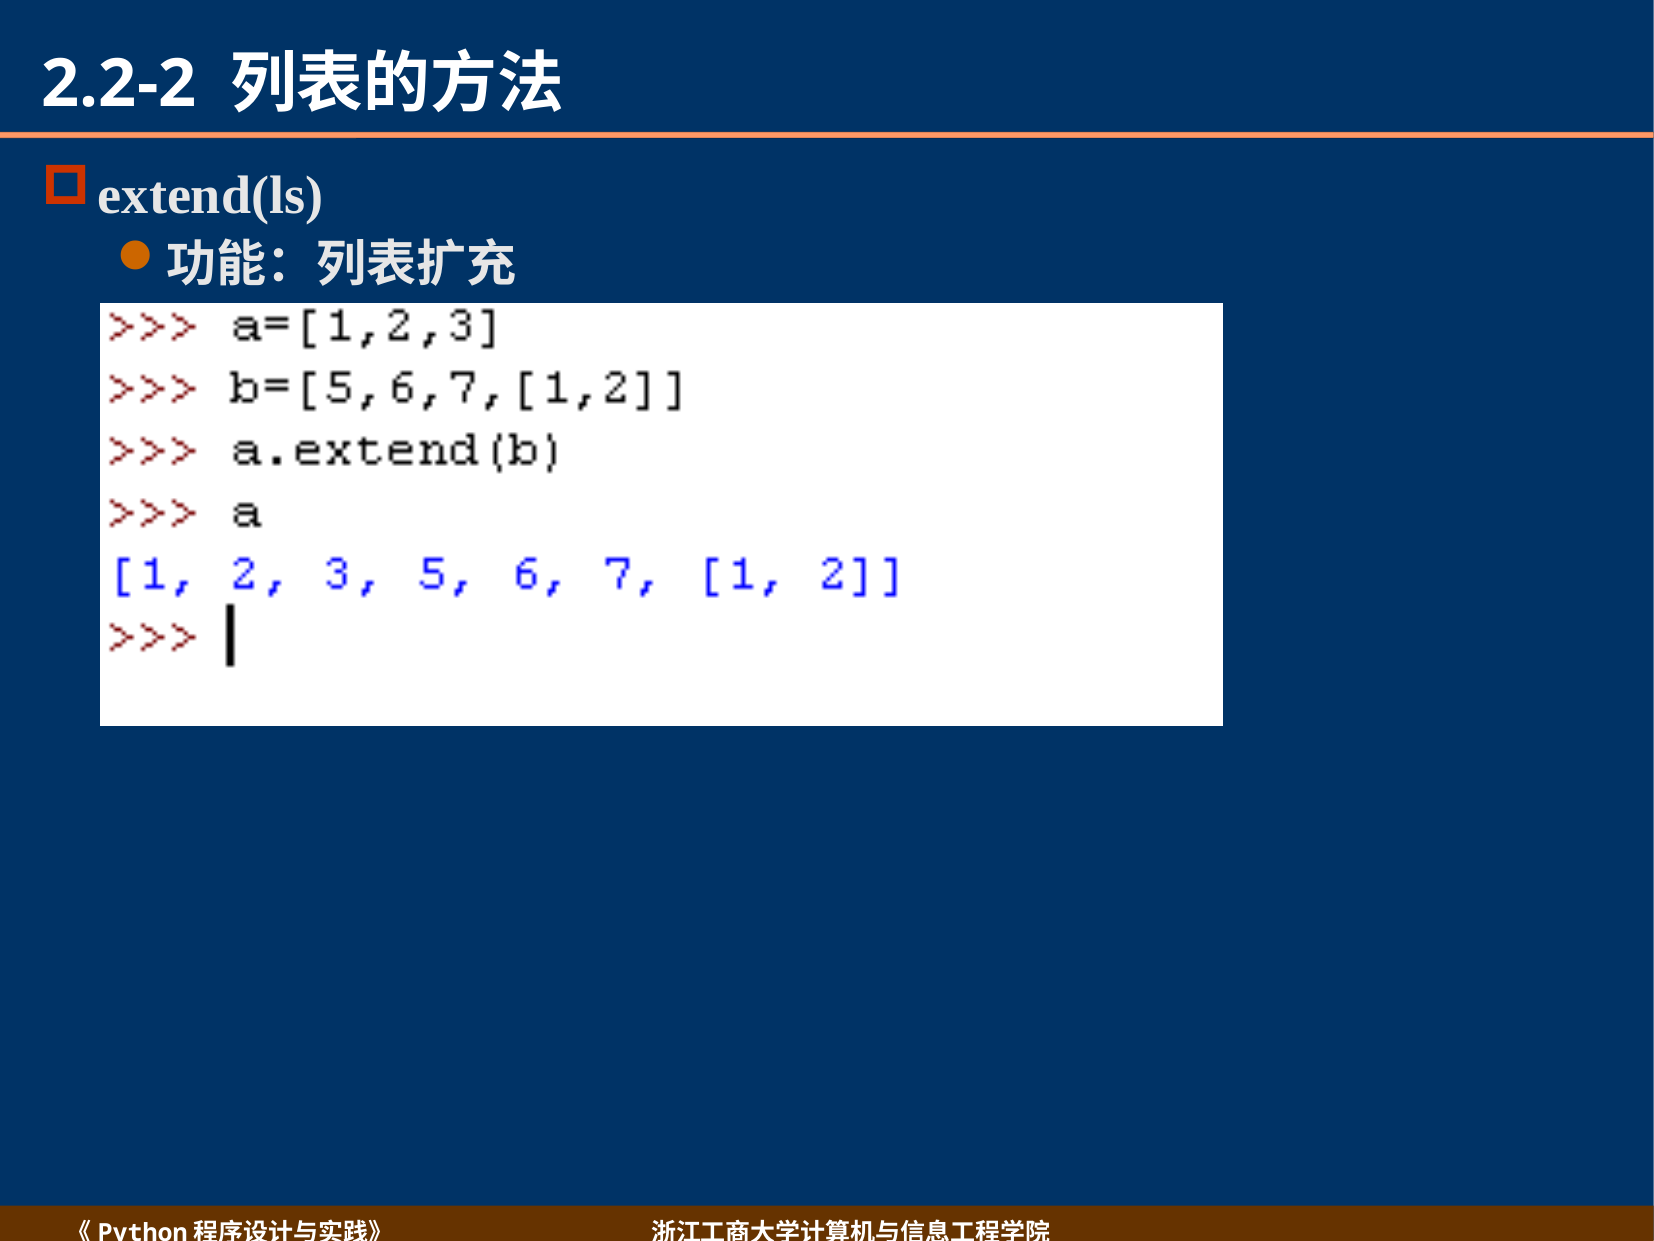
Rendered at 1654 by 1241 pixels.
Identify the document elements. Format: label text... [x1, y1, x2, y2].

title 2.2-2 列表的方法 [41, 22, 1601, 129]
list extend(ls) 功能：列表扩充 [41, 151, 1602, 1195]
picture [100, 303, 1223, 726]
